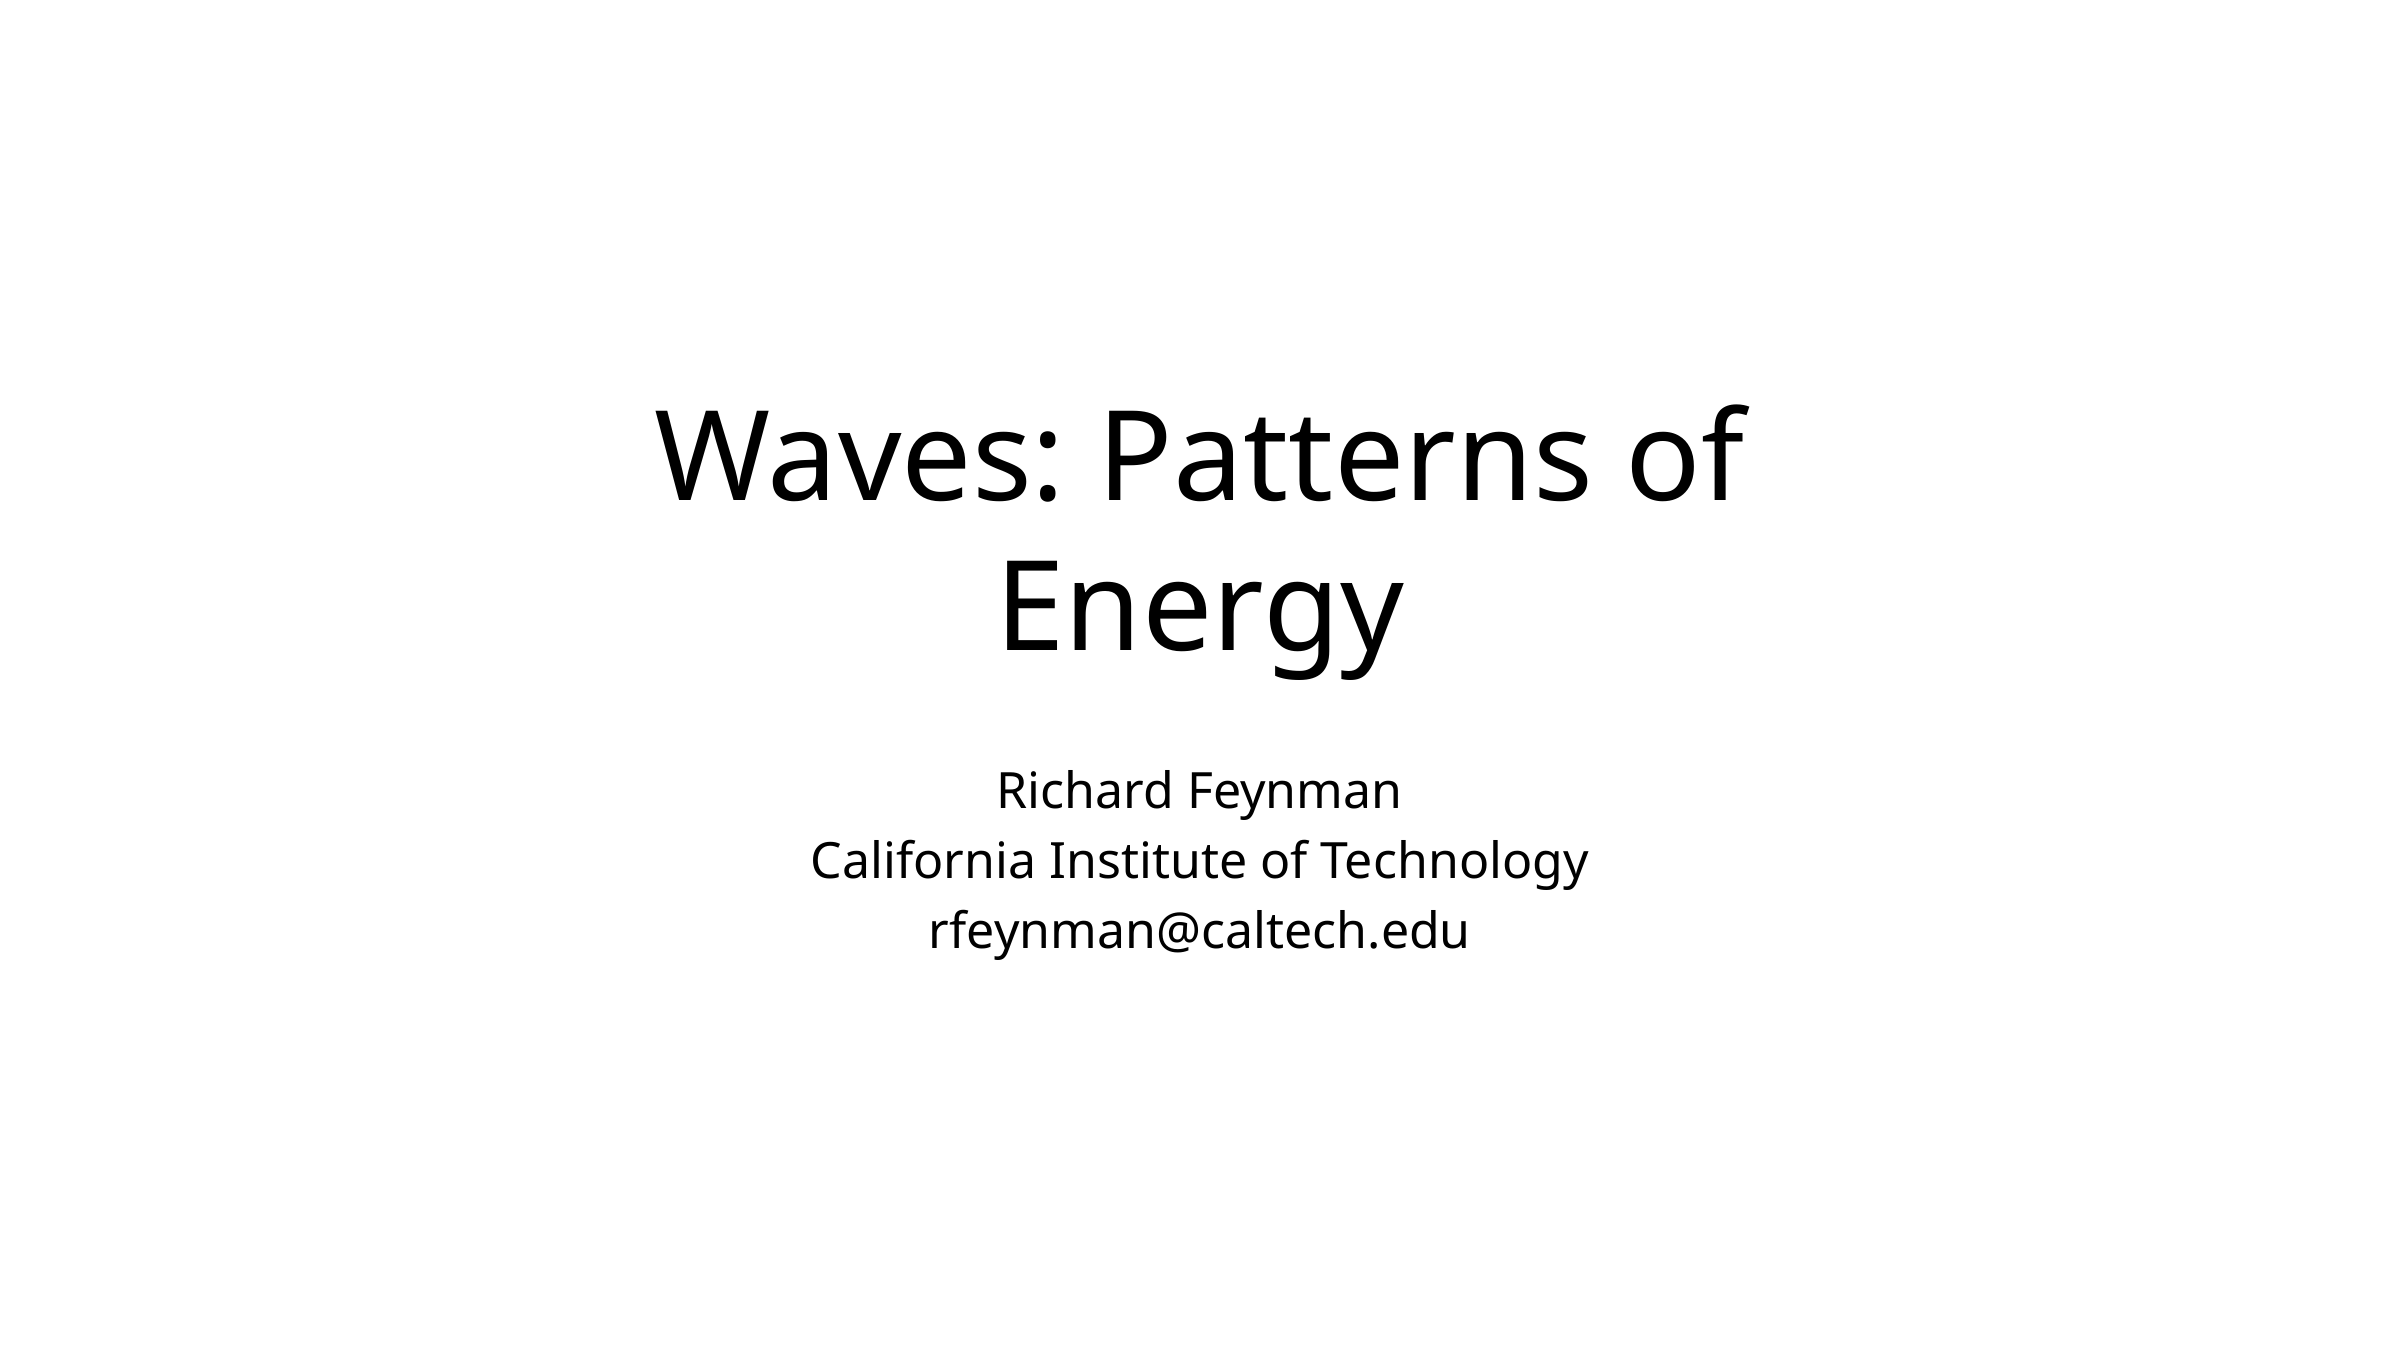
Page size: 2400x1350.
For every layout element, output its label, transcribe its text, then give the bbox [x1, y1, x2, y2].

subtitle Richard Feynman California Institute of Technology rfeynman@caltech.edu [450, 750, 1950, 1023]
title Waves: Patterns of Energy [450, 329, 1950, 721]
